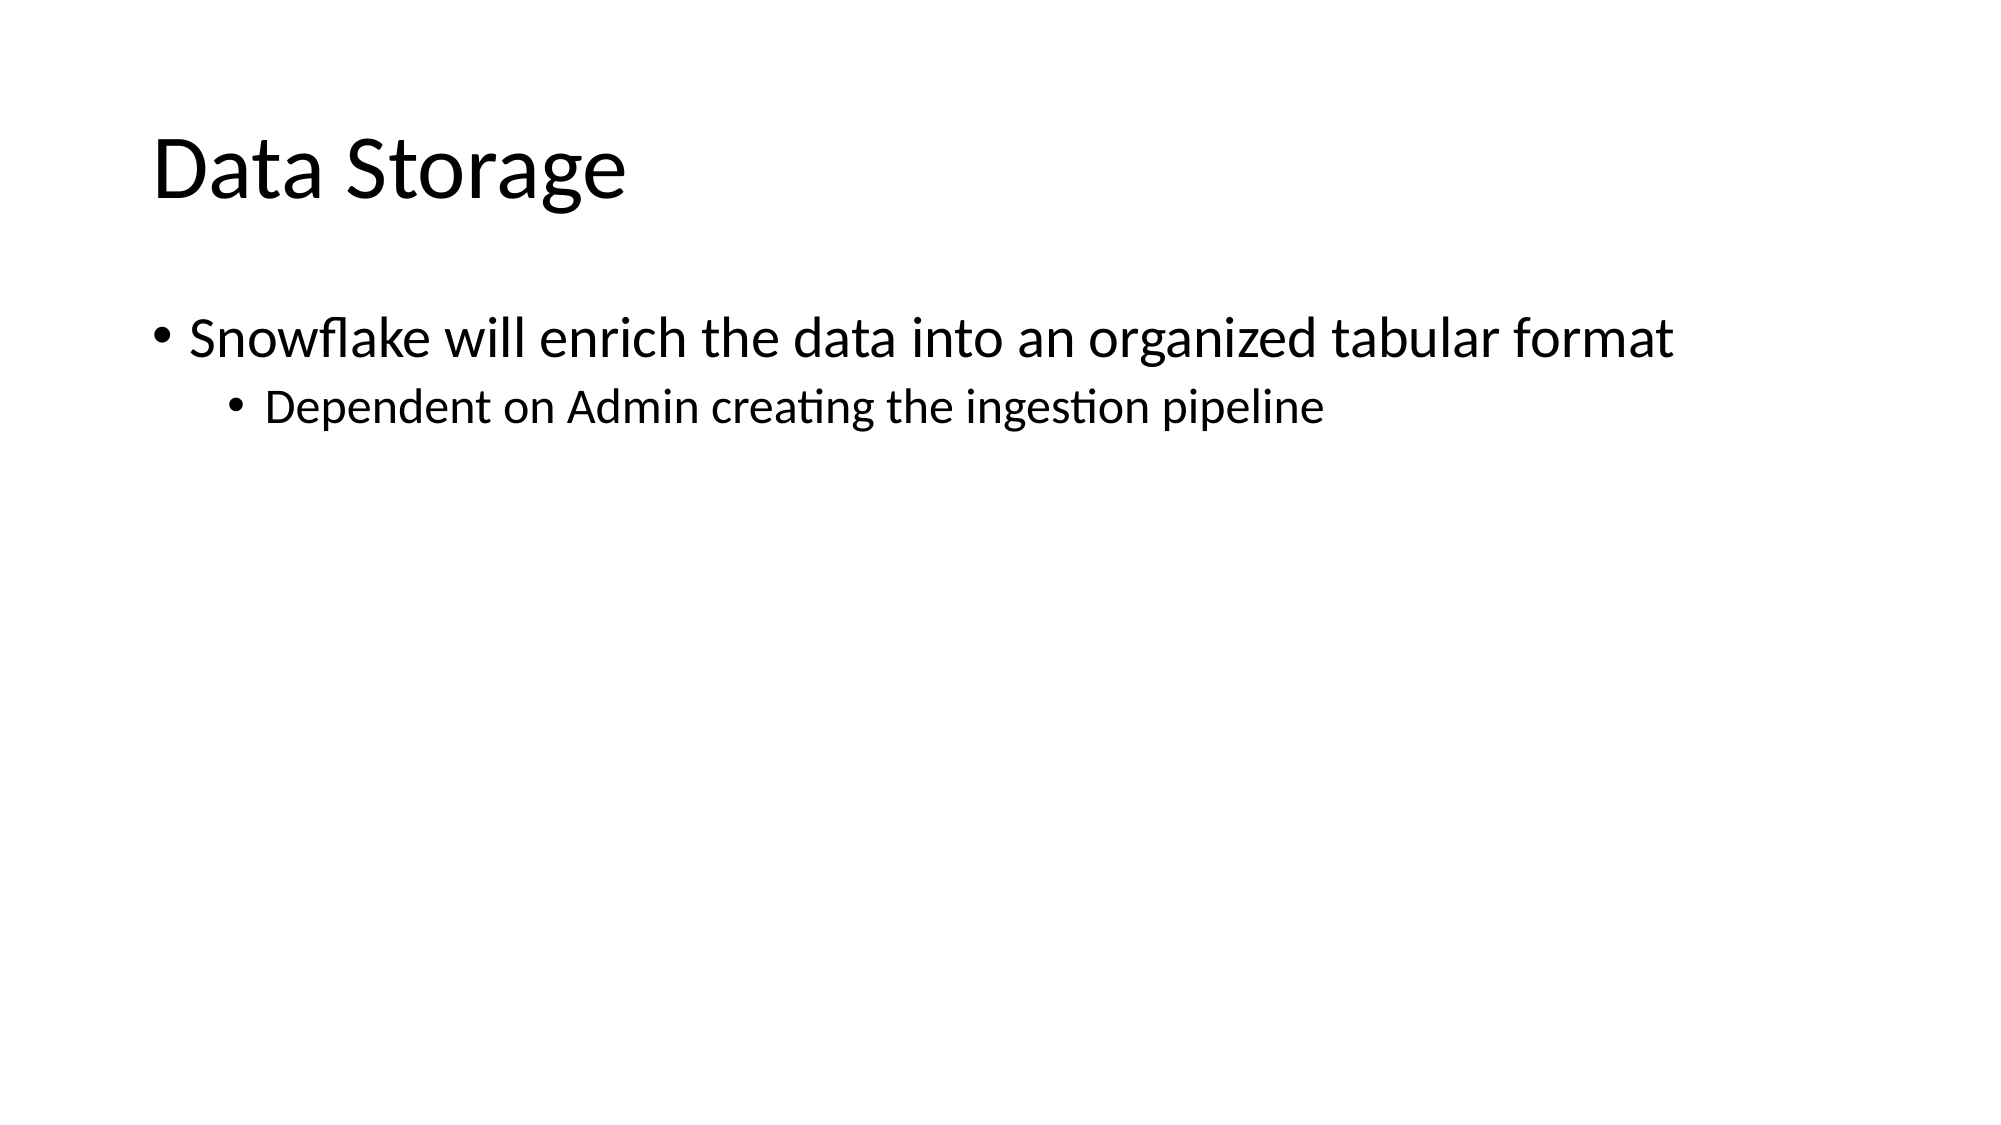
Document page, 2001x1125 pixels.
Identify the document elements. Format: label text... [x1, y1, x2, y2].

title Data Storage [137, 59, 1863, 278]
list Snowflake will enrich the data into an organized tabular format Dependent on Admin creating the ingestion pipeline [137, 299, 1863, 1014]
